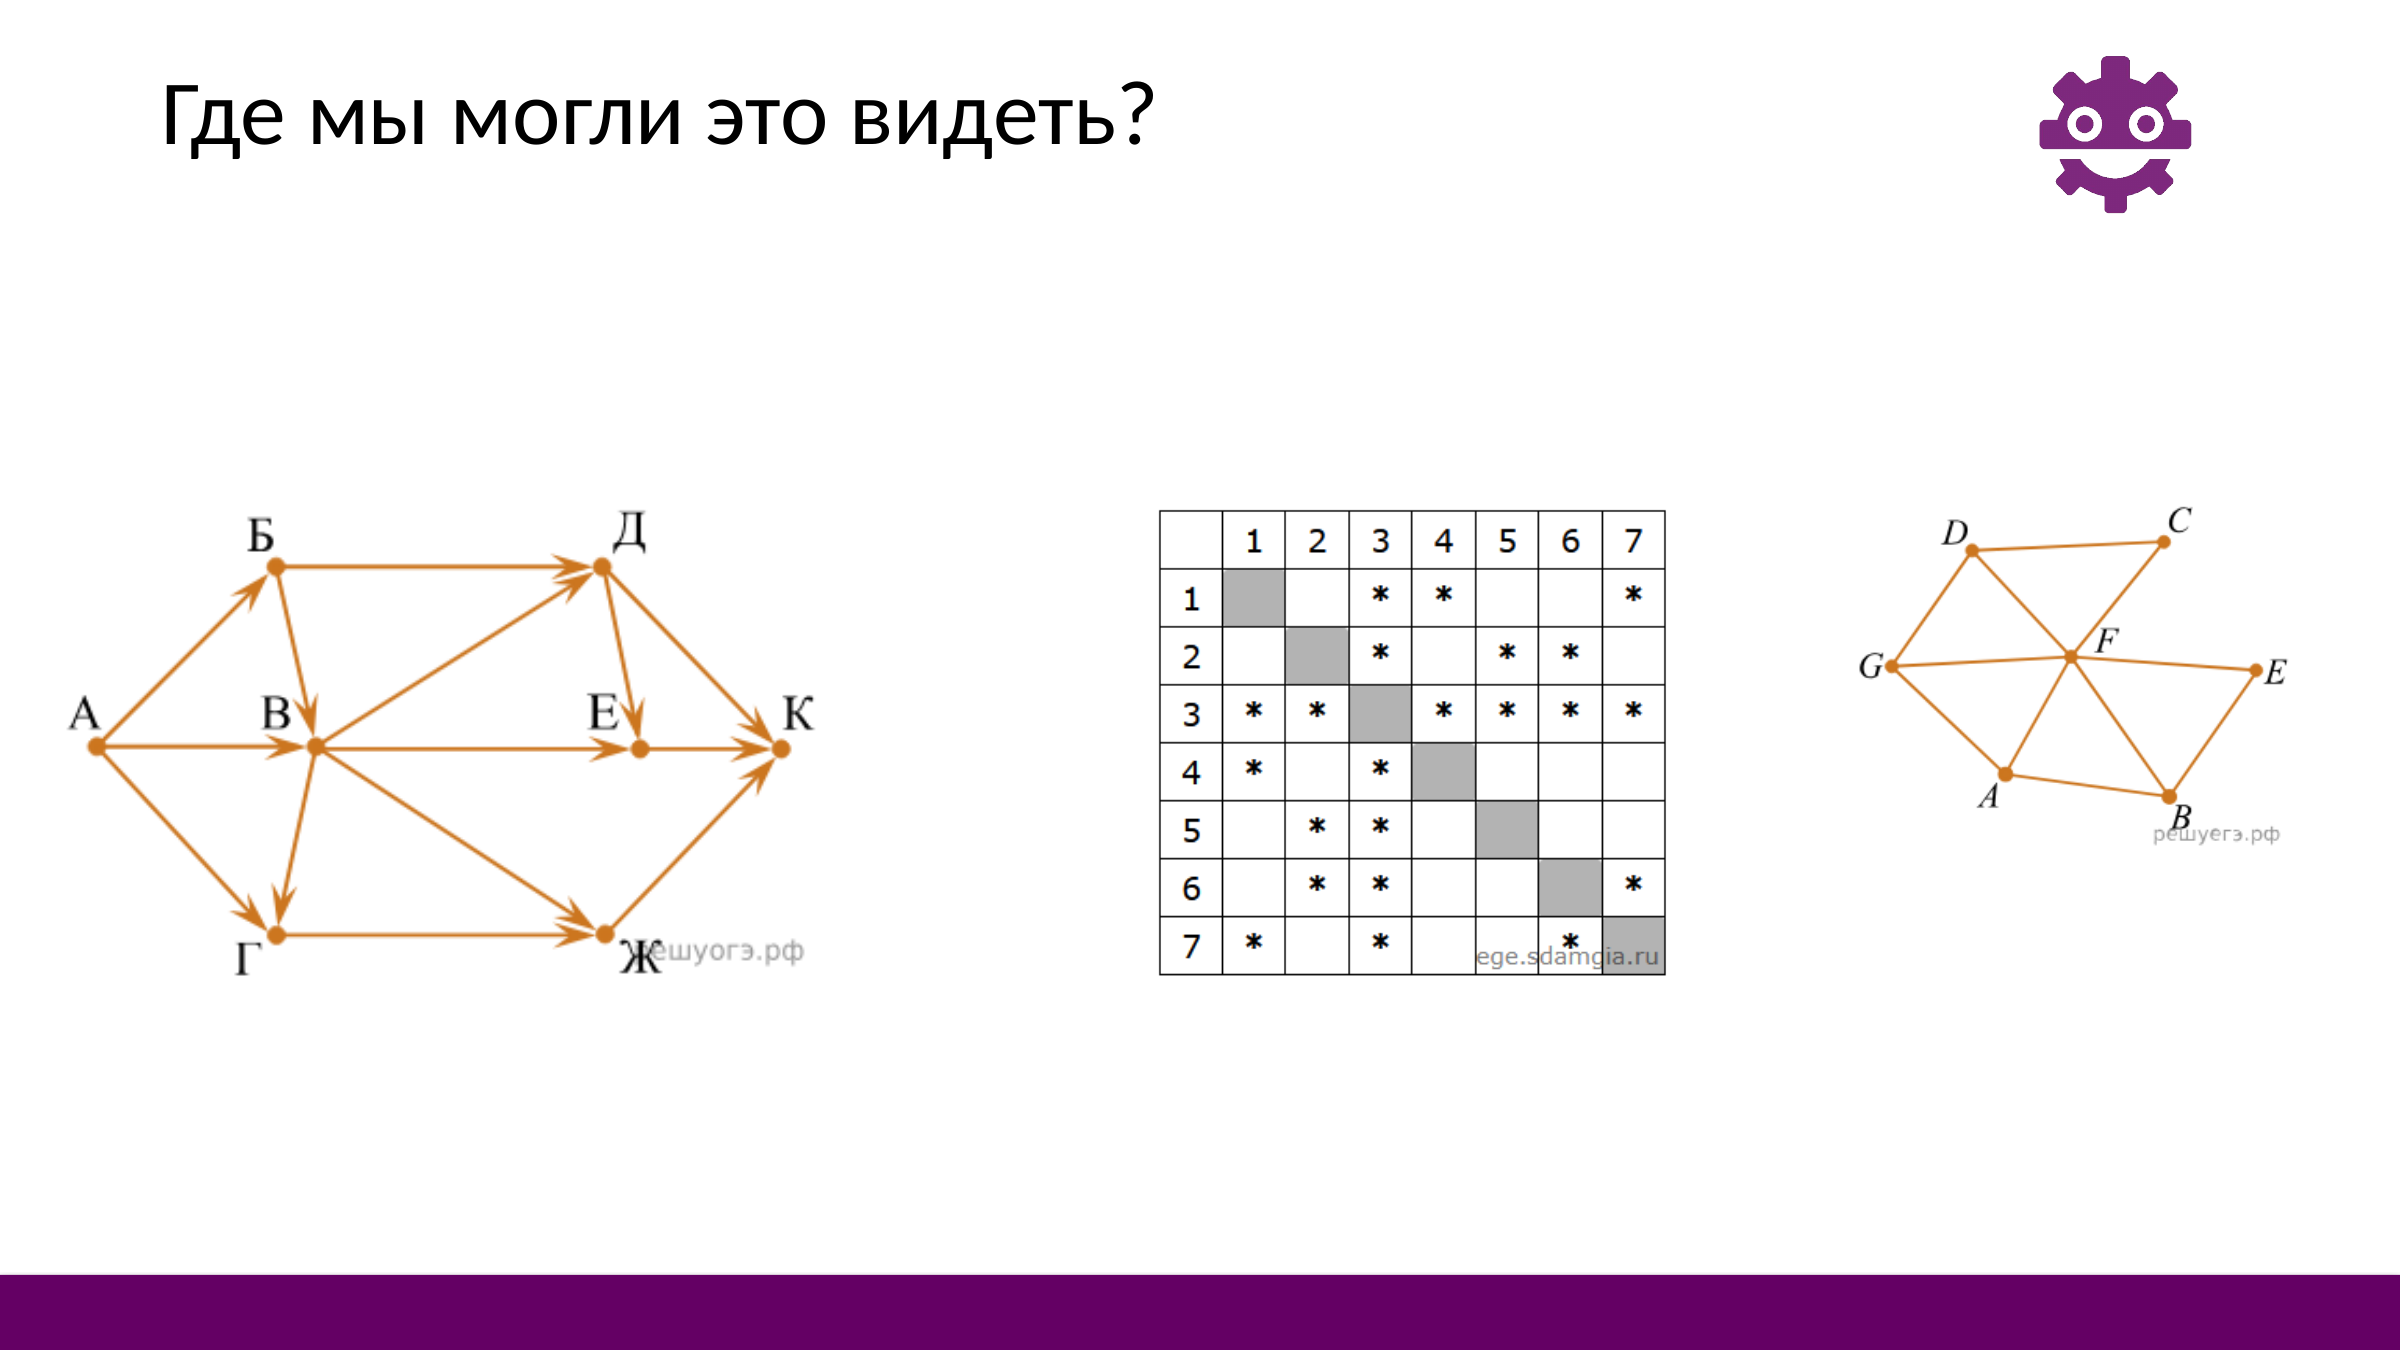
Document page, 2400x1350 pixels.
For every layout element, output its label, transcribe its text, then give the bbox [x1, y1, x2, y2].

picture [2024, 44, 2206, 223]
text_box Где мы могли это видеть? [46, 45, 1275, 170]
picture [46, 498, 880, 1021]
picture [1136, 476, 2354, 1007]
text_box [0, 1274, 2400, 1350]
